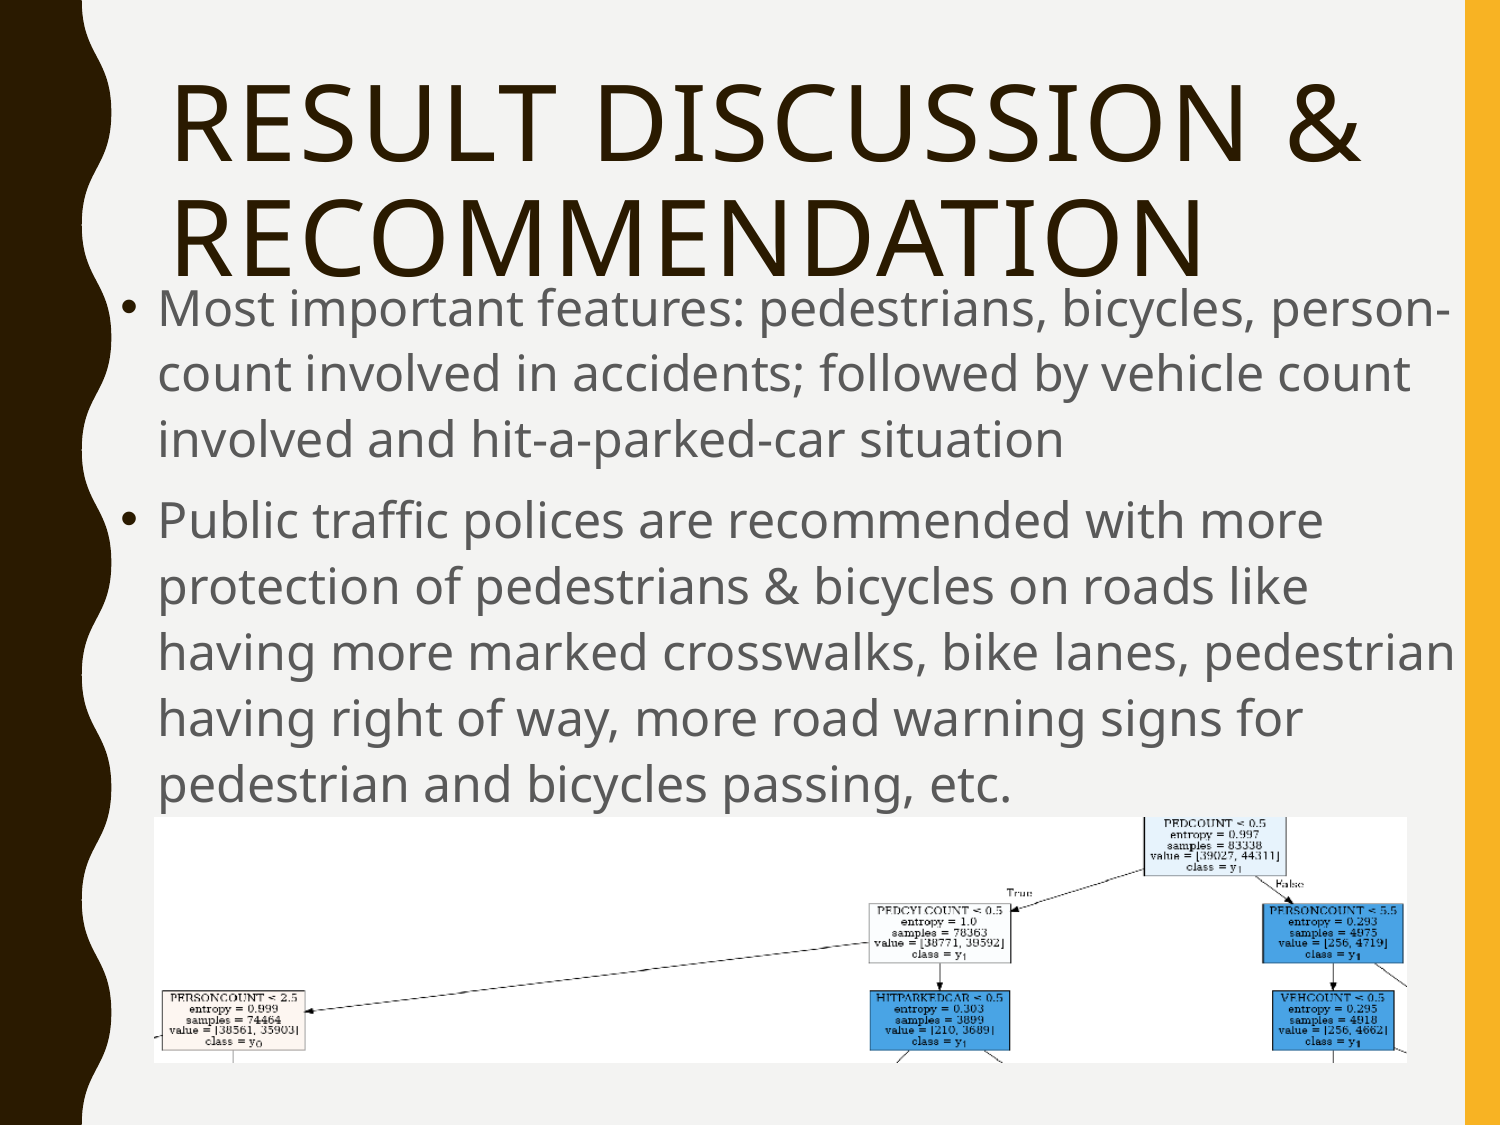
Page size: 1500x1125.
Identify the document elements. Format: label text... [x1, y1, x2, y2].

list Most important features: pedestrians, bicycles, person-count involved in accidents; followed by vehicle count involved and hit-a-parked-car situation Public traffic polices are recommended with more protection of pedestrians & bicycles on roads like having more marked crosswalks, bike lanes, pedestrian having right of way, more road warning signs for pedestrian and bicycles passing, etc. [105, 262, 1493, 1000]
picture [153, 817, 1407, 1063]
title Result Discussion & Recommendation [154, 62, 1407, 262]
